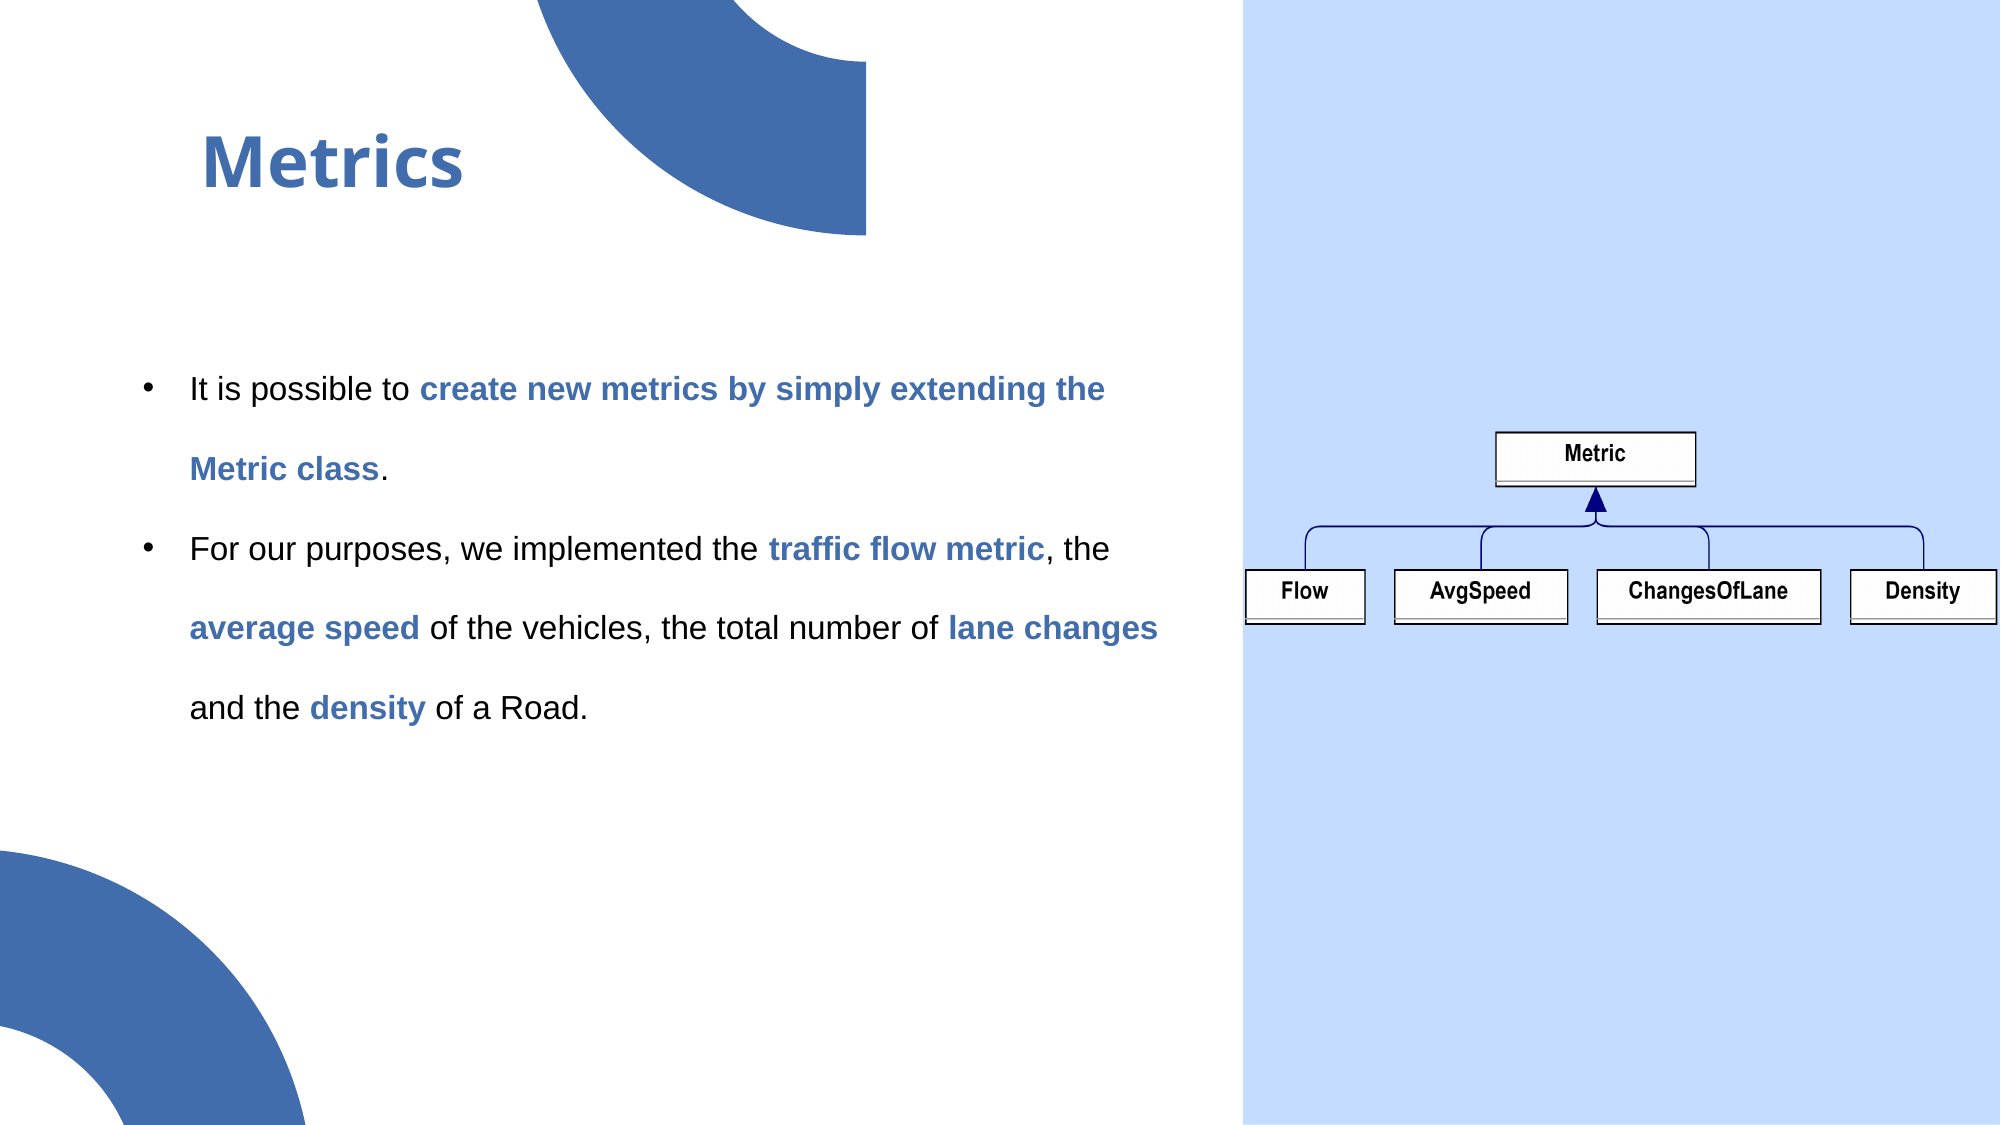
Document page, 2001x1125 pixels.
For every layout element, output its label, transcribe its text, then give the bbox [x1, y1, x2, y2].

text_box It is possible to create new metrics by simply extending the Metric class. For our purposes, we implemented the traffic flow metric, the average speed of the vehicles, the total number of lane changes and the density of a Road. [128, 319, 1199, 814]
picture [1230, 414, 2000, 642]
title Metrics [160, 78, 489, 208]
